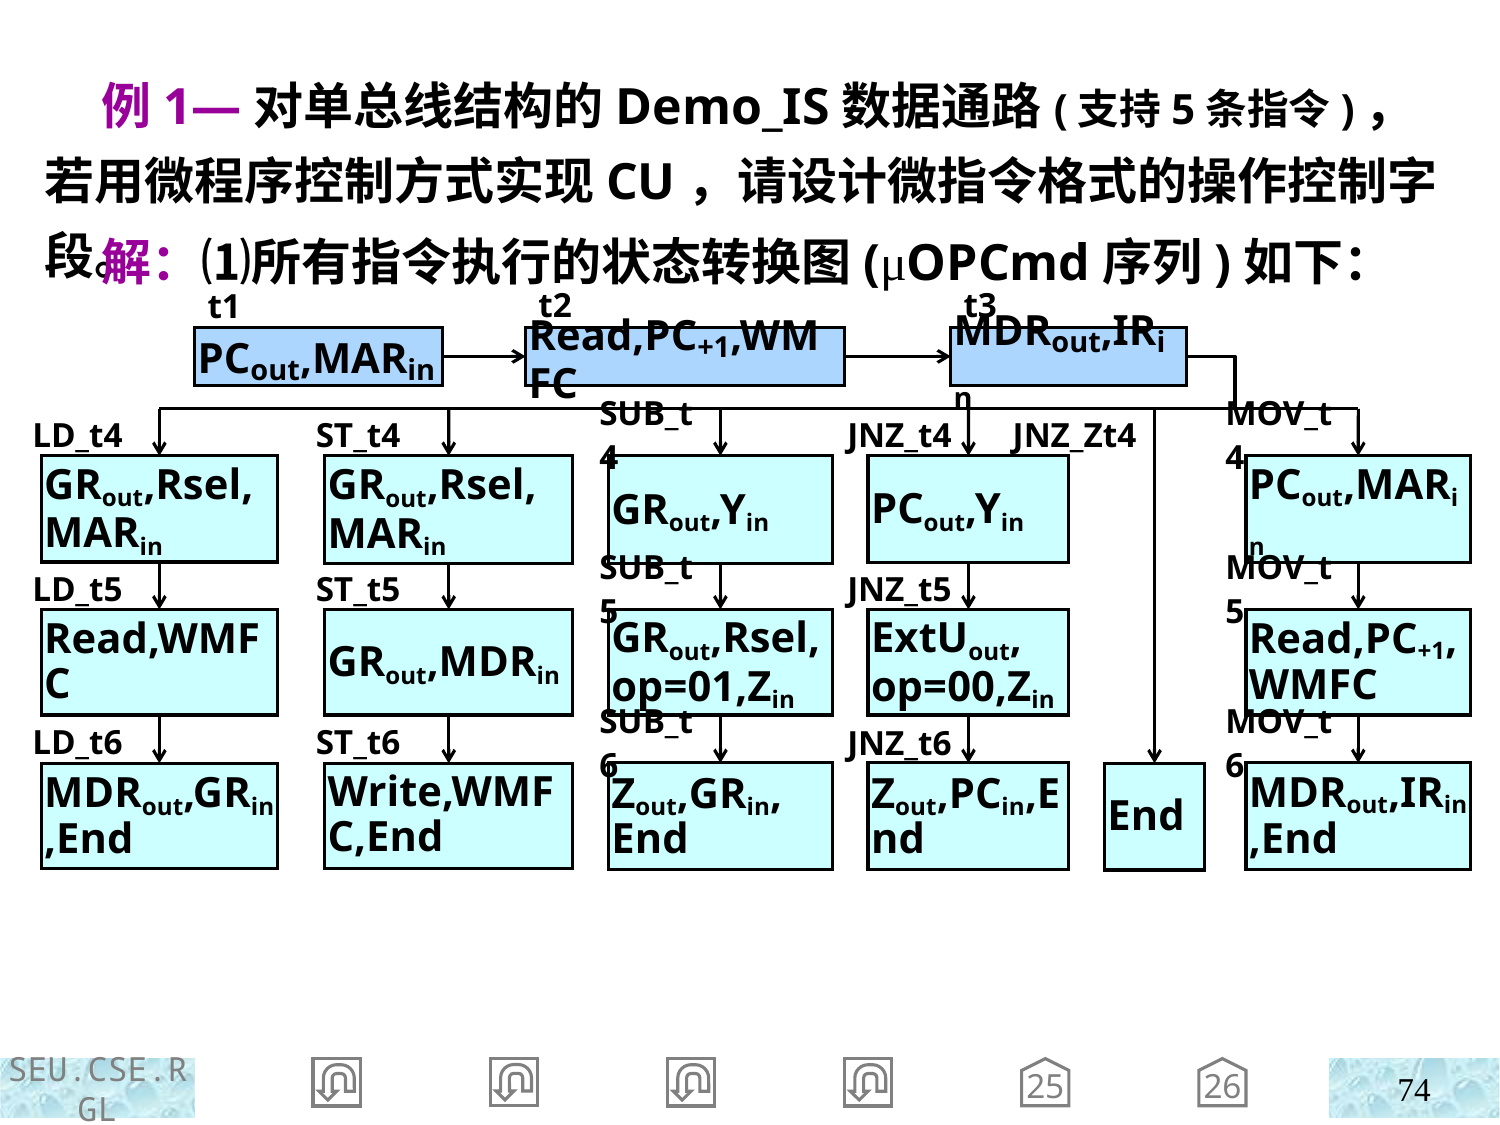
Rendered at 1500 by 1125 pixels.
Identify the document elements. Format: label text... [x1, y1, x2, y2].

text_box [29, 278, 1471, 871]
slide_number 74 [1328, 1058, 1500, 1118]
text_box [844, 1058, 892, 1107]
text_box 解：⑴所有指令执行的状态转换图(μOPCmd序列)如下： [29, 208, 1471, 278]
text_box [667, 1058, 715, 1107]
text_box 25 [1021, 1058, 1069, 1106]
text_box 例1—对单总线结构的Demo_IS数据通路(支持5条指令)，若用微程序控制方式实现CU，请设计微指令格式的操作控制字段。 [29, 51, 1471, 208]
text_box 26 [1198, 1058, 1247, 1106]
text_box [313, 1058, 361, 1107]
text_box [490, 1058, 538, 1106]
text_box 9 [0, 1058, 195, 1118]
